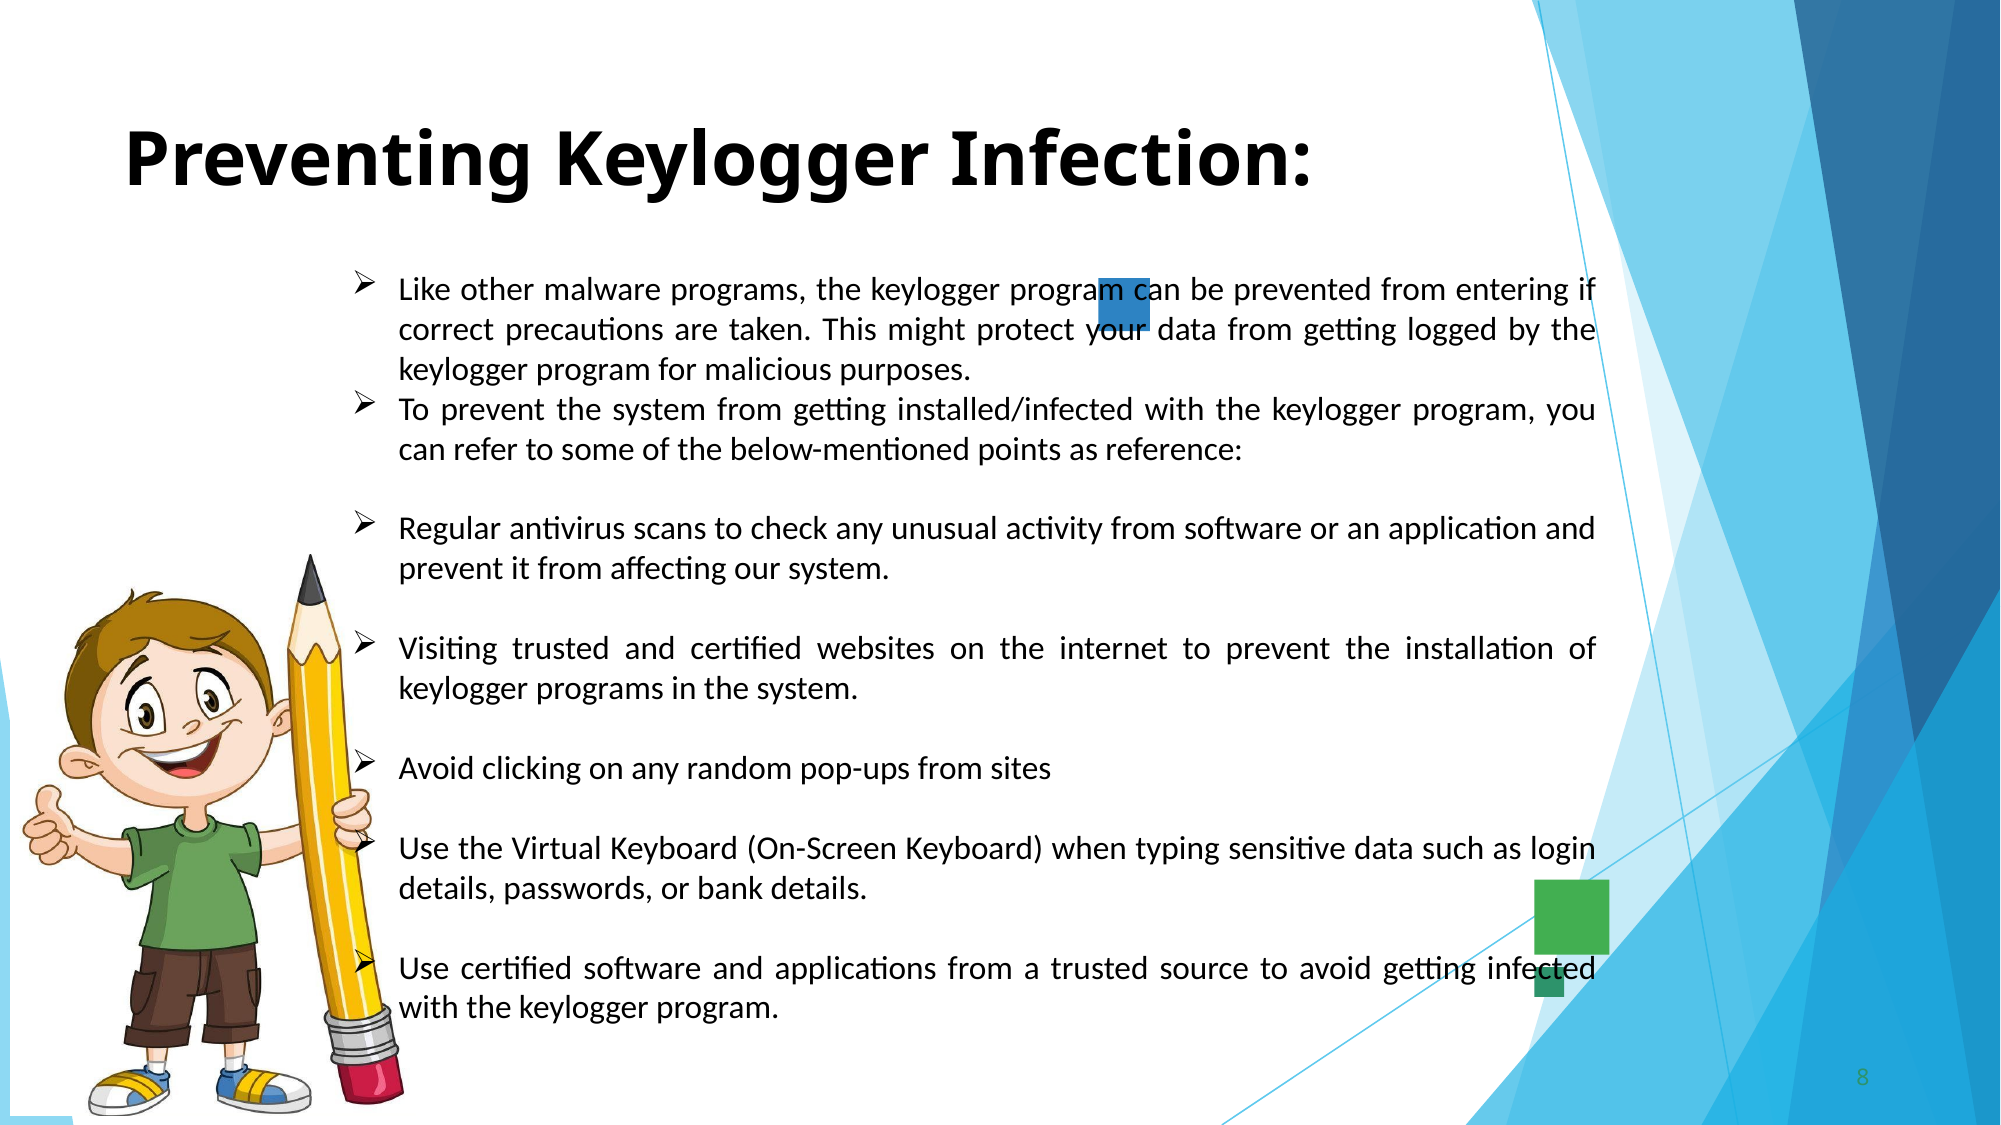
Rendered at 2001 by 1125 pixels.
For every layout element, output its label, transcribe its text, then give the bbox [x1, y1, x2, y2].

text_box Like other malware programs, the keylogger program can be prevented from entering if correct precautions are taken. This might protect your data from getting logged by the keylogger program for malicious purposes. To prevent the system from getting installed/infected with the keylogger program, you can refer to some of the below-mentioned points as reference: Regular antivirus scans to check any unusual activity from software or an application and prevent it from affecting our system. Visiting trusted and certified websites on the internet to prevent the installation of keylogger programs in the system. Avoid clicking on any random pop-ups from sites Use the Virtual Keyboard (On-Screen Keyboard) when typing sensitive data such as login details, passwords, or bank details. Use certified software and applications from a trusted source to avoid getting infected with the keylogger program. [337, 224, 1613, 1108]
text_box 8 [1849, 1061, 1888, 1095]
picture [10, 554, 416, 1116]
title Preventing Keylogger Infection: [121, 107, 1359, 307]
